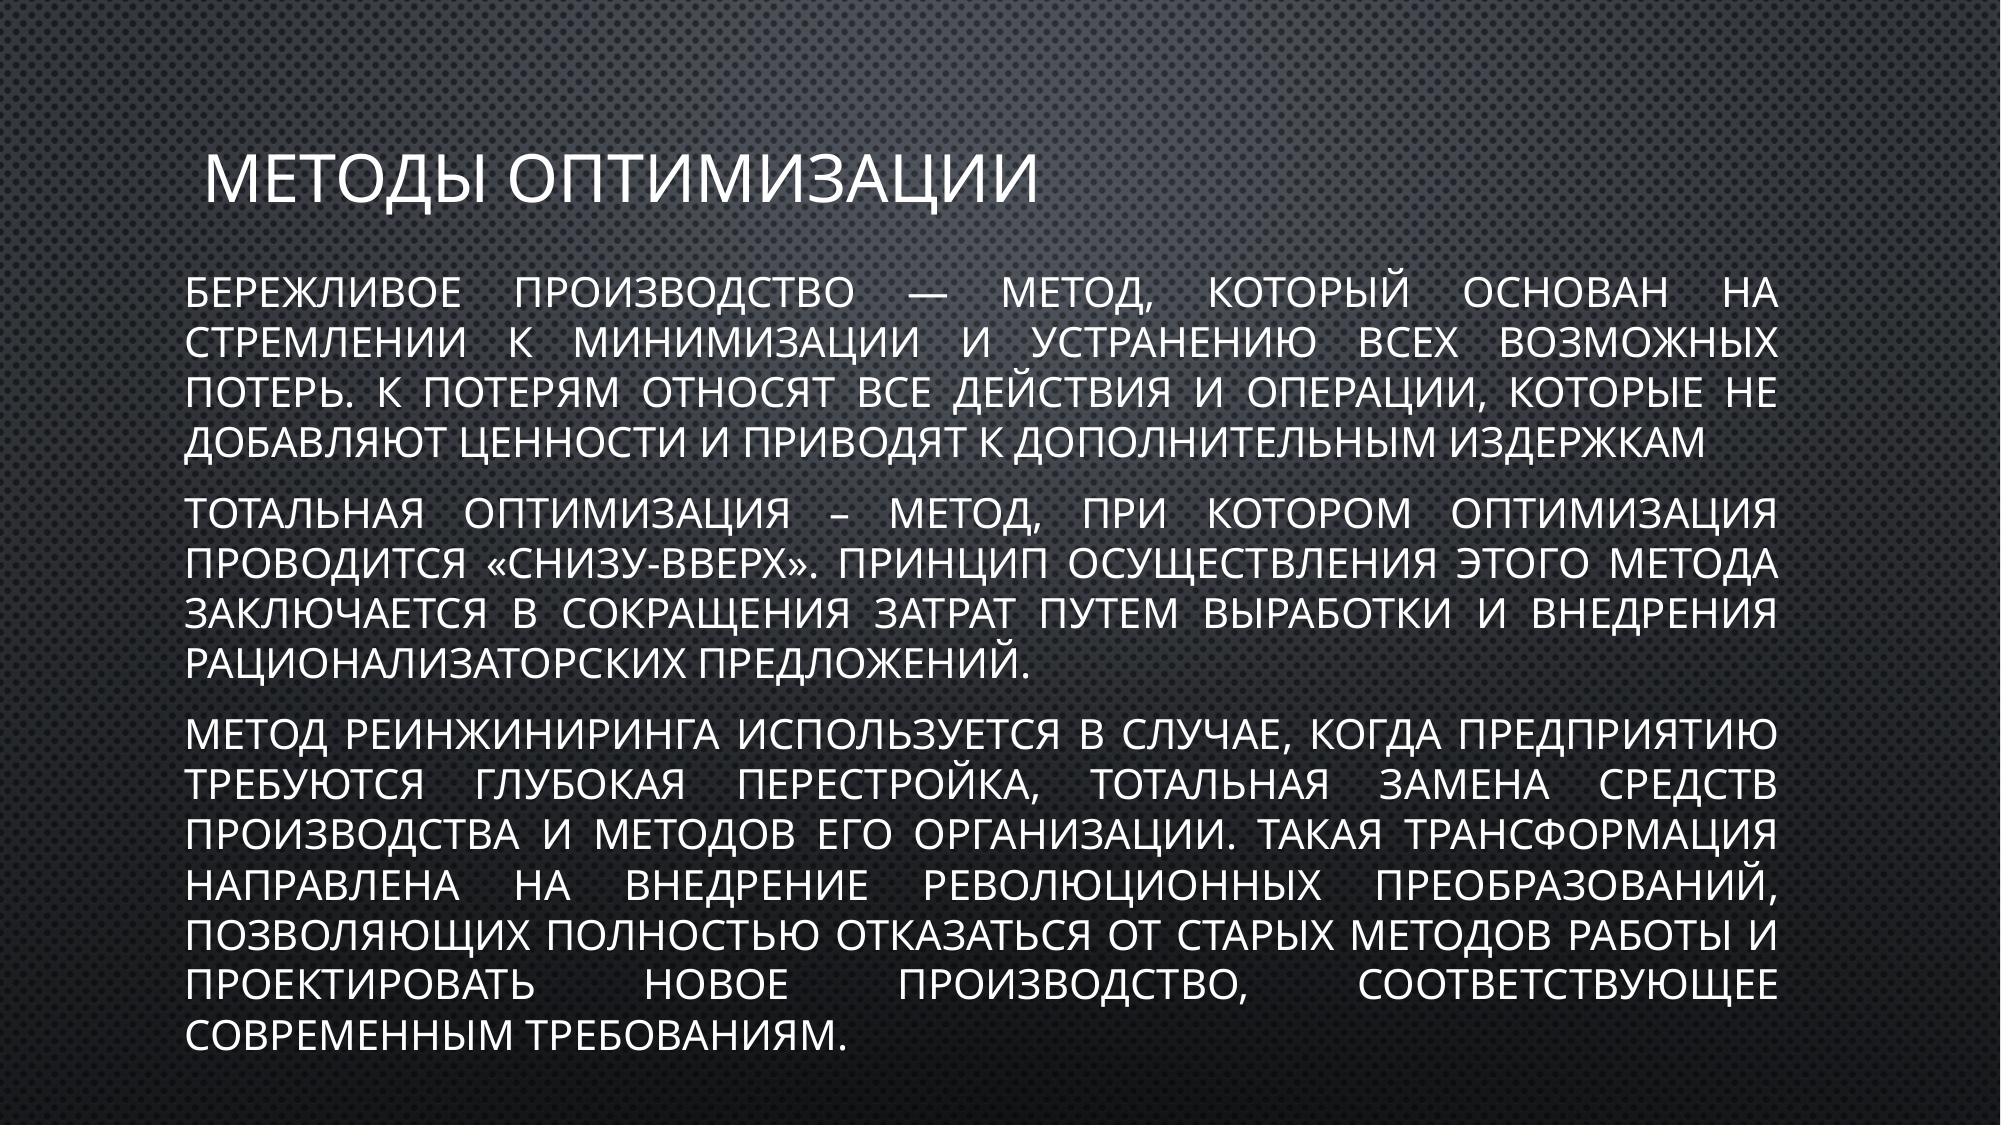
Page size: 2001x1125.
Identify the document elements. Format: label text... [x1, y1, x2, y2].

title Методы оптимизации [187, 99, 1813, 253]
list Бережливое производство — метод, который основан на стремлении к минимизации и устранению всех возможных потерь. К потерям относят все действия и операции, которые не добавляют ценности и приводят к дополнительным издержкам Тотальная оптимизация – метод, при котором оптимизация проводится «снизу-вверх». Принцип осуществления этого метода заключается в сокращения затрат путем выработки и внедрения рационализаторских предложений. Метод реинжиниринга используется в случае, когда предприятию требуются глубокая перестройка, тотальная замена средств производства и методов его организации. Такая трансформация направлена на внедрение революционных преобразований, позволяющих полностью отказаться от старых методов работы и проектировать новое производство, соответствующее современным требованиям. [169, 252, 1795, 1072]
